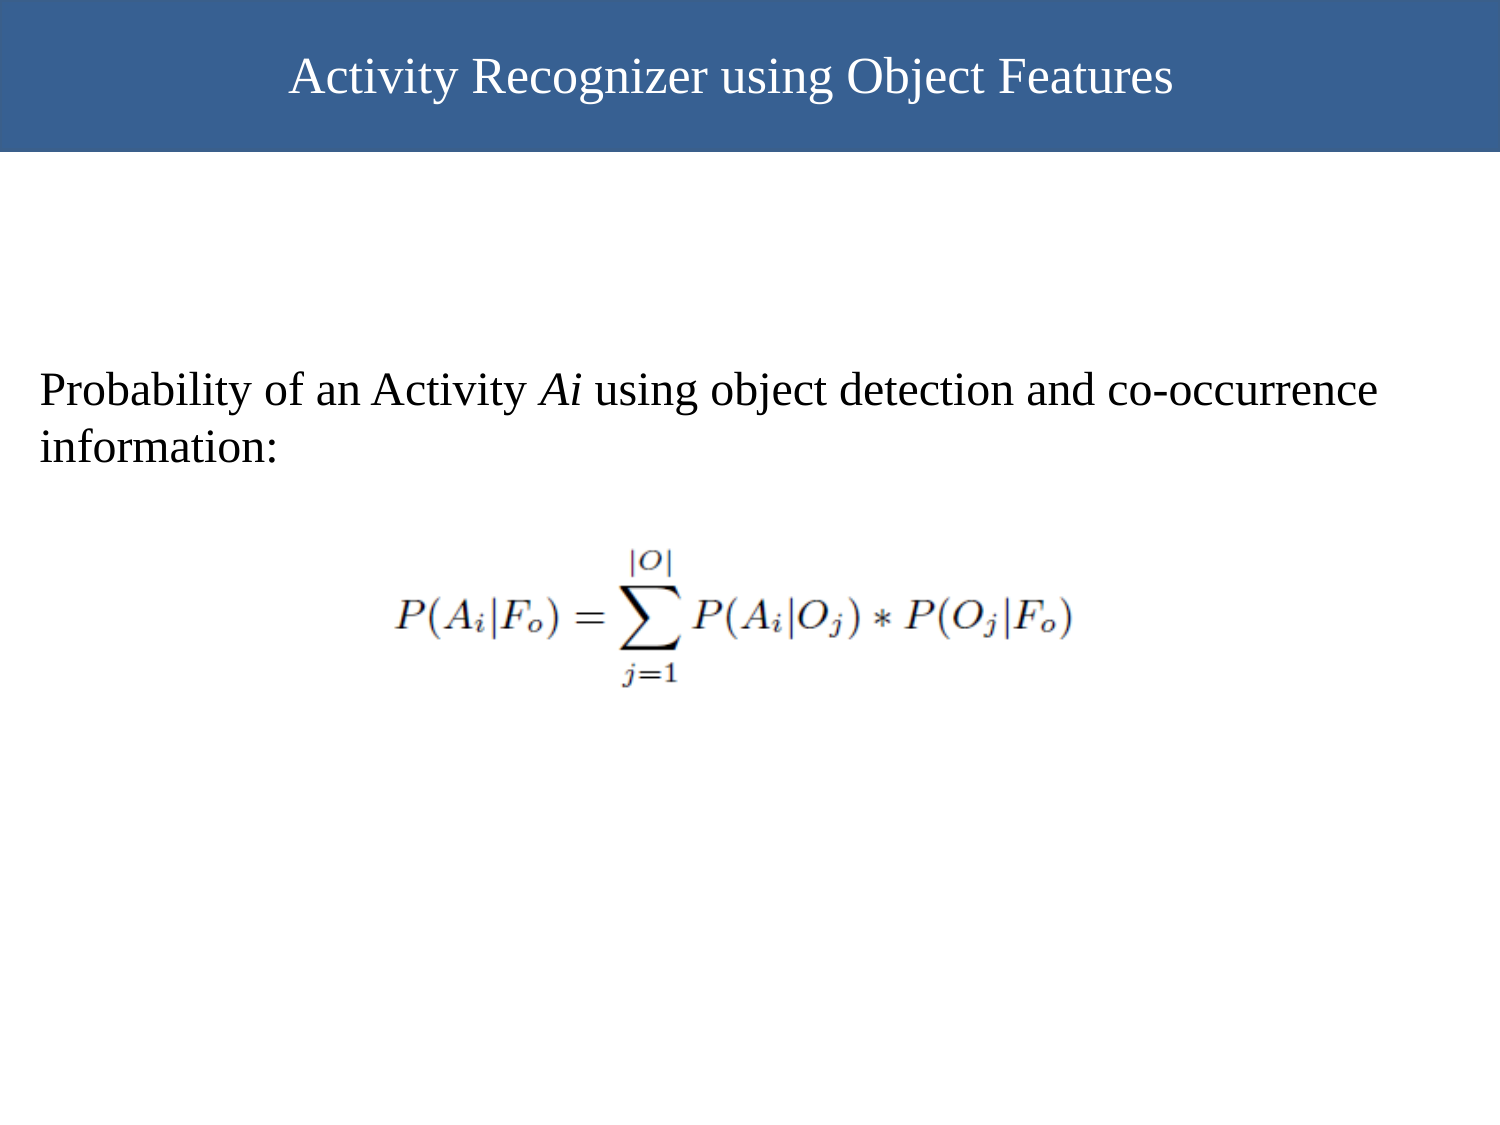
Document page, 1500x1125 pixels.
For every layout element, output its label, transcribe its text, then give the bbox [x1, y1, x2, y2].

text_box Activity Recognizer using Object Features [74, 34, 1388, 112]
text_box Probability of an Activity Ai using object detection and co-occurrence information: [24, 350, 1500, 480]
text_box [0, 0, 1500, 150]
picture [324, 524, 1176, 726]
